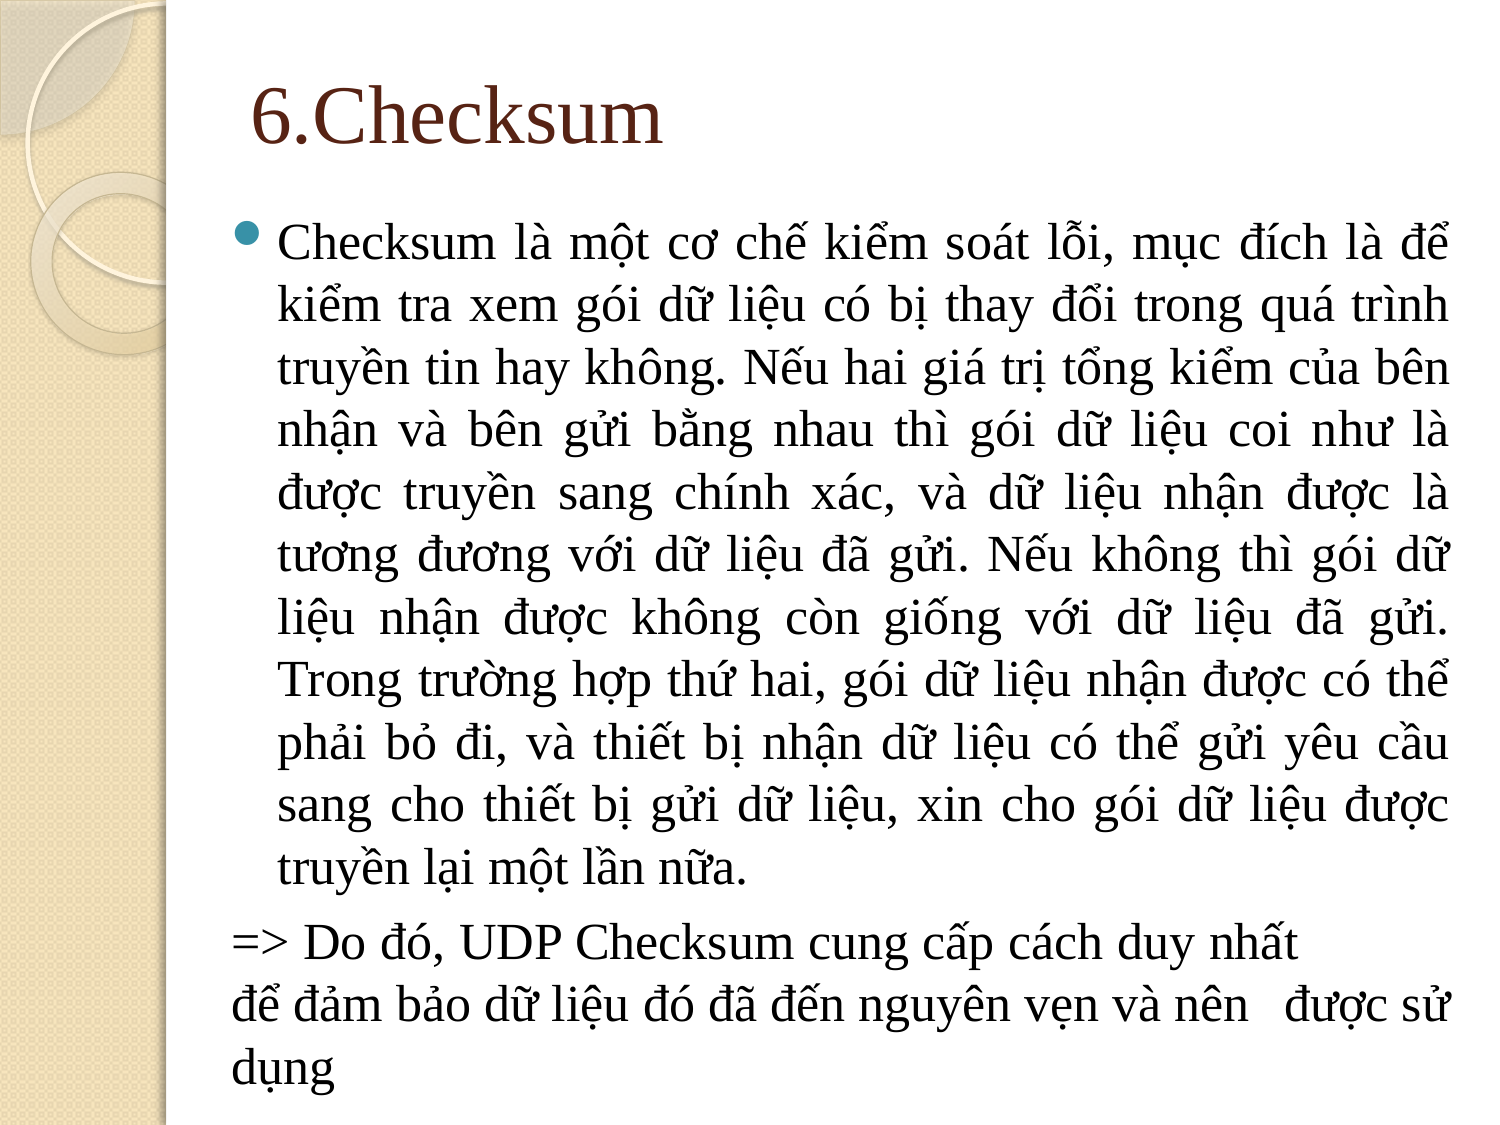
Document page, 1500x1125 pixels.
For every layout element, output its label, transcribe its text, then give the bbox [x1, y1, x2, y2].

list Checksum là một cơ chế kiểm soát lỗi, mục đích là để kiểm tra xem gói dữ liệu có bị thay đổi trong quá trình truyền tin hay không. Nếu hai giá trị tổng kiểm của bên nhận và bên gửi bằng nhau thì gói dữ liệu coi như là được truyền sang chính xác, và dữ liệu nhận được là tương đương với dữ liệu đã gửi. Nếu không thì gói dữ liệu nhận được không còn giống với dữ liệu đã gửi. Trong trường hợp thứ hai, gói dữ liệu nhận được có thể phải bỏ đi, và thiết bị nhận dữ liệu có thể gửi yêu cầu sang cho thiết bị gửi dữ liệu, xin cho gói dữ liệu được truyền lại một lần nữa. => Do đó, UDP Checksum cung cấp cách duy nhất để đảm bảo dữ liệu đó đã đến nguyên vẹn và nên được sử dụng [202, 200, 1466, 1100]
title 6.Checksum [235, 45, 1466, 175]
